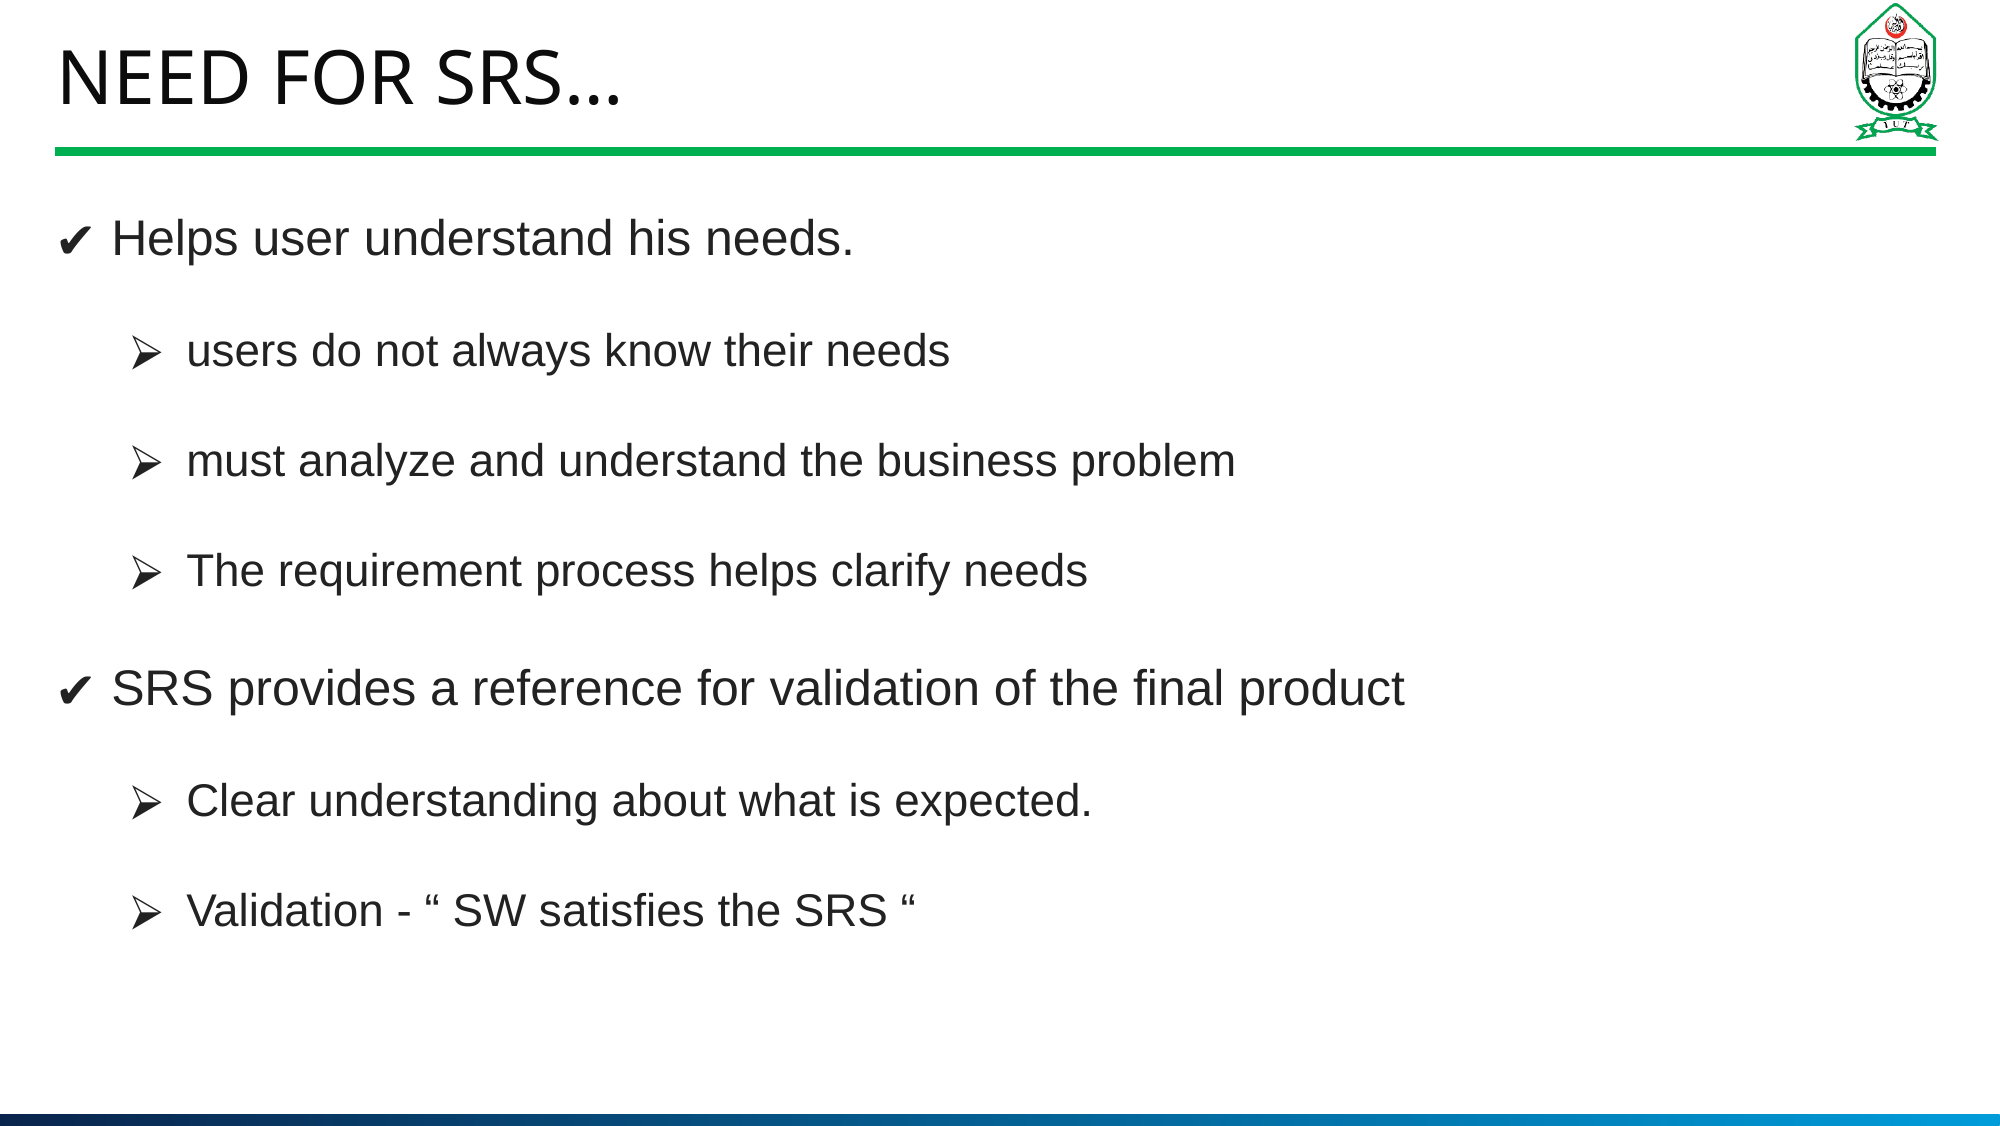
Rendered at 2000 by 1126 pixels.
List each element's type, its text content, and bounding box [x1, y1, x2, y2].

picture [1054, 1114, 1058, 1125]
picture [1854, 3, 1939, 141]
title Need for SRS… [56, 39, 1735, 138]
picture [1086, 1114, 1091, 1125]
text_box Helps user understand his needs. users do not always know their needs must analyze and understand the business problem The requirement process helps clarify needs SRS provides a reference for validation of the final product Clear understanding about what is expected. Validation - “ SW satisfies the SRS “ [40, 138, 1911, 936]
